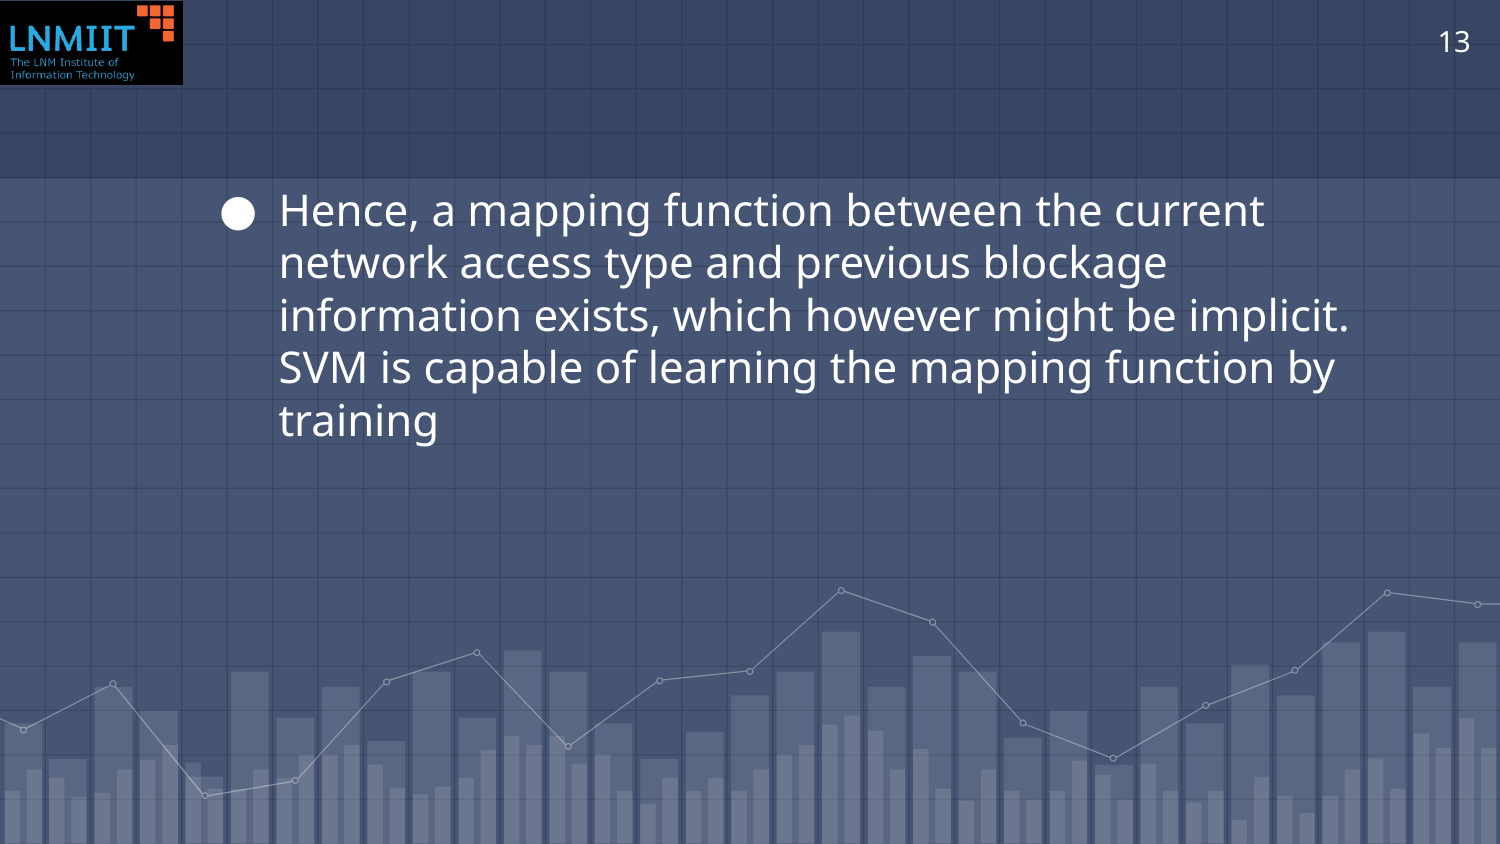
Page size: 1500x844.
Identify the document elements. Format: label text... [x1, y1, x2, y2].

picture [0, 0, 183, 86]
slide_number ‹#› [1408, 0, 1500, 88]
text_box Hence, a mapping function between the current network access type and previous blockage information exists, which however might be implicit. SVM is capable of learning the mapping function by training [188, 167, 1418, 556]
